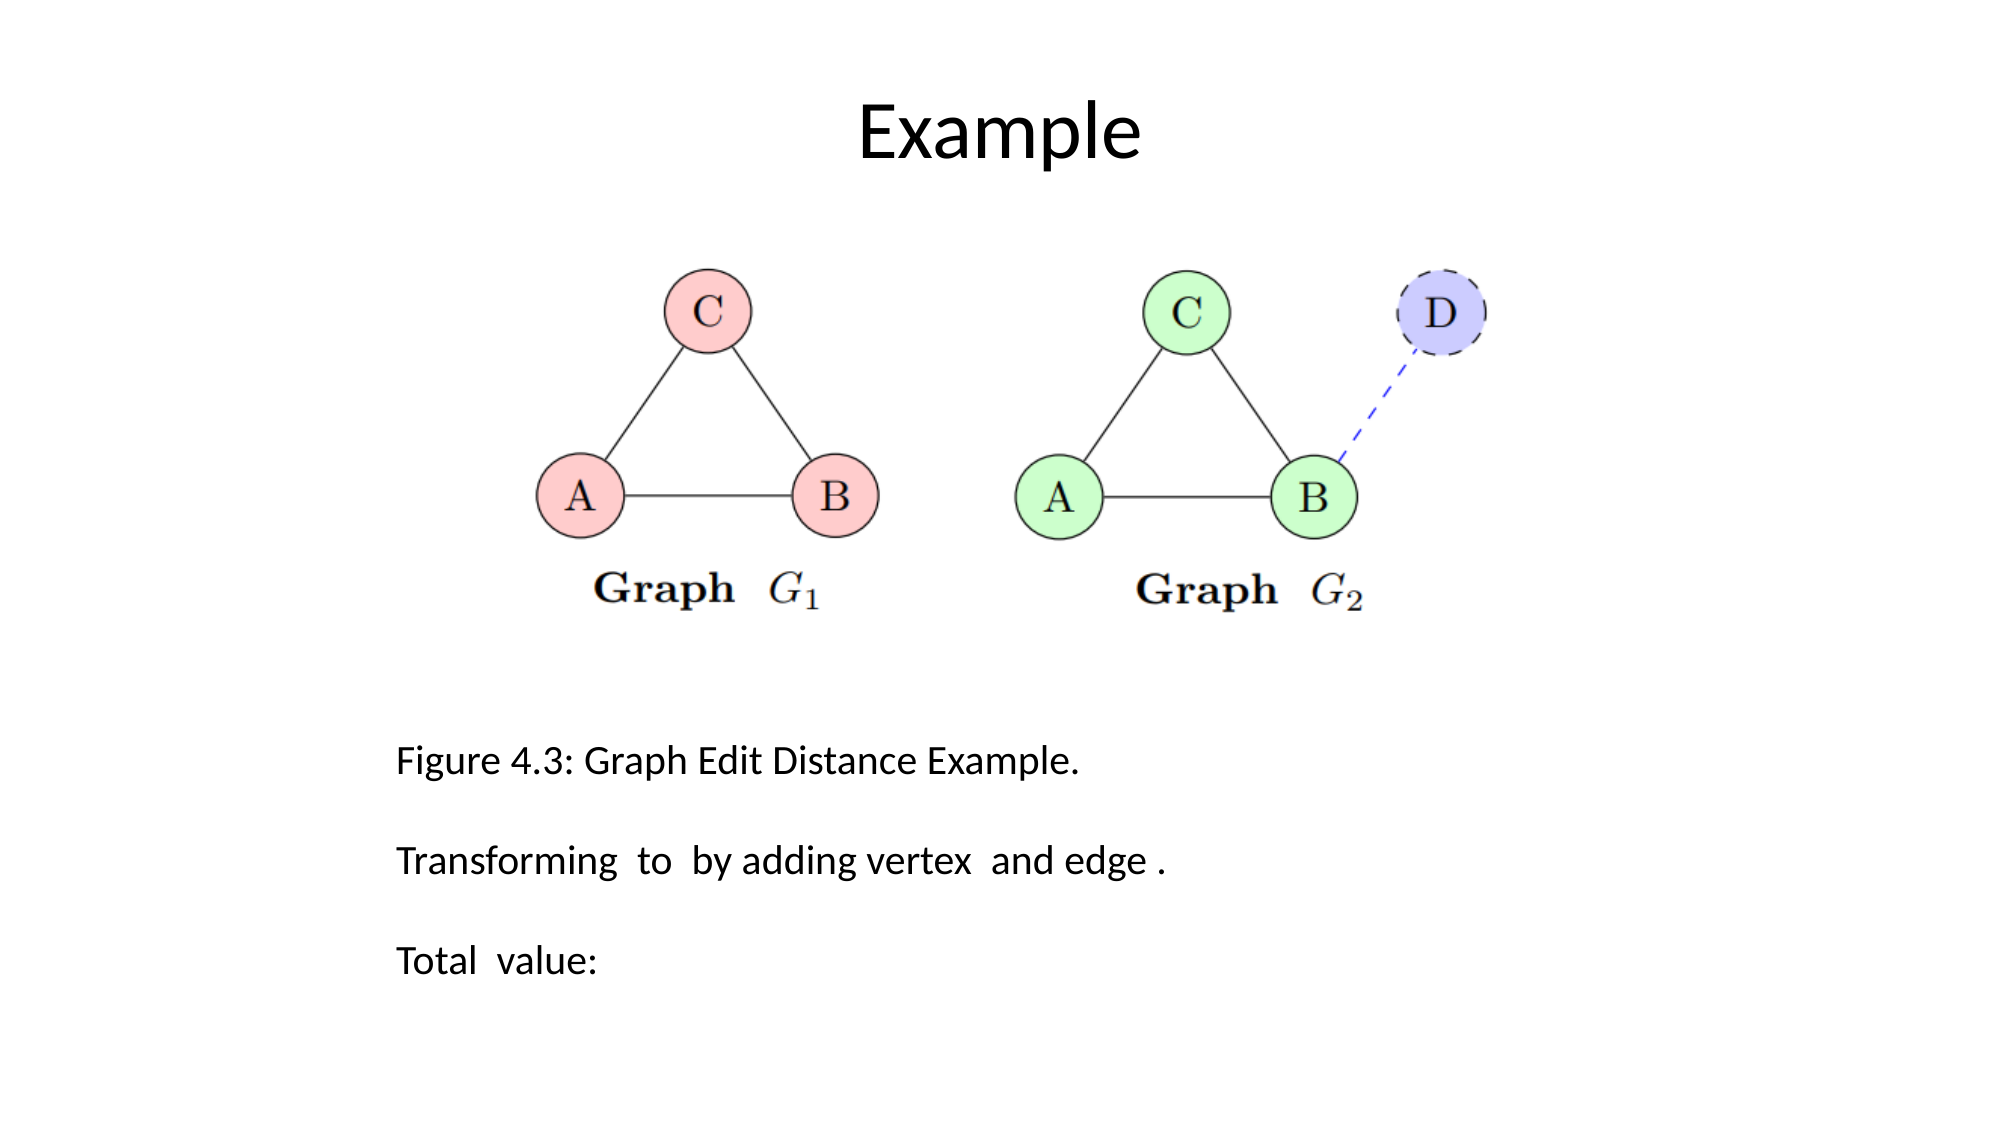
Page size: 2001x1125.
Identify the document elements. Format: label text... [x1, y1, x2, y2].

picture [471, 224, 1529, 641]
title Example [312, 75, 1688, 177]
